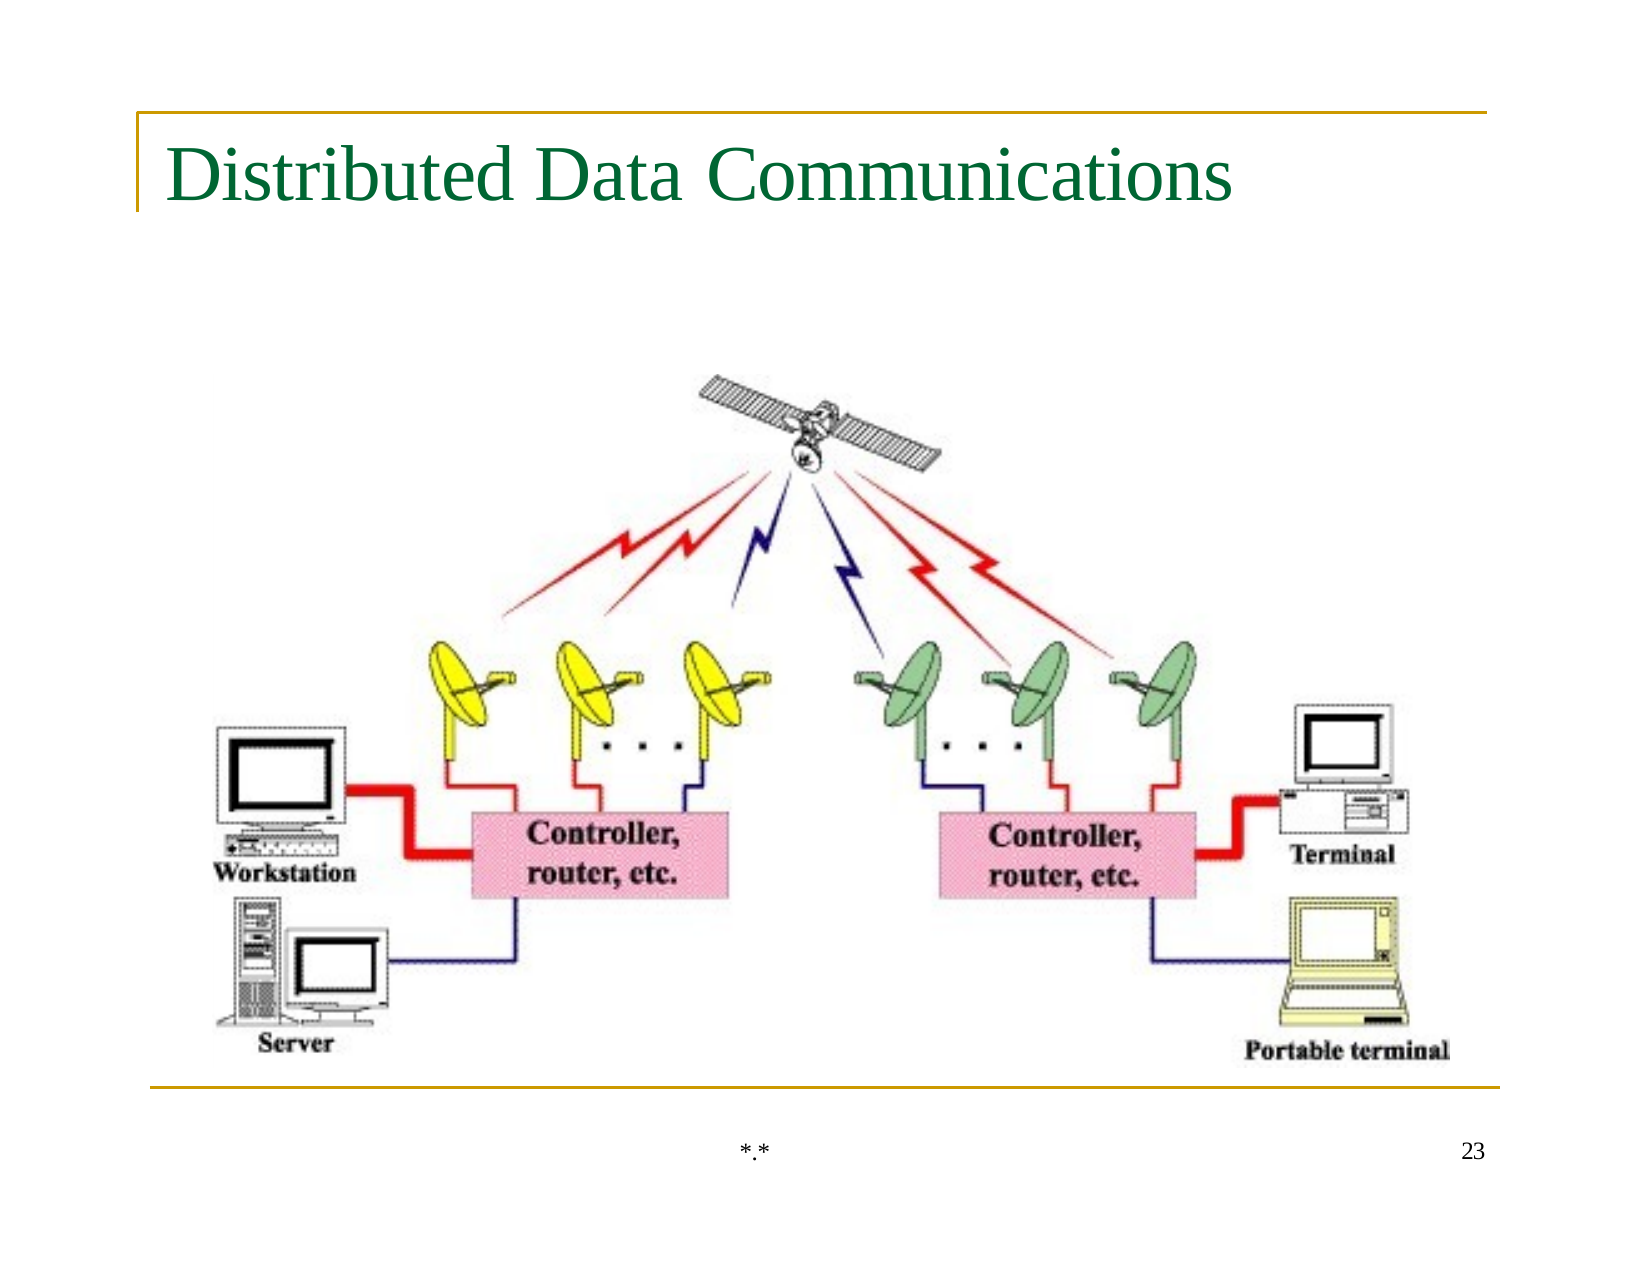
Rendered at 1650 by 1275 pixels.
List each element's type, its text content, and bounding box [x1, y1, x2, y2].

text_box [212, 374, 1450, 1068]
footer *.* [737, 1136, 913, 1275]
slide_number 23 [1459, 1136, 1492, 1275]
title Distributed Data Communications [162, 119, 1403, 335]
